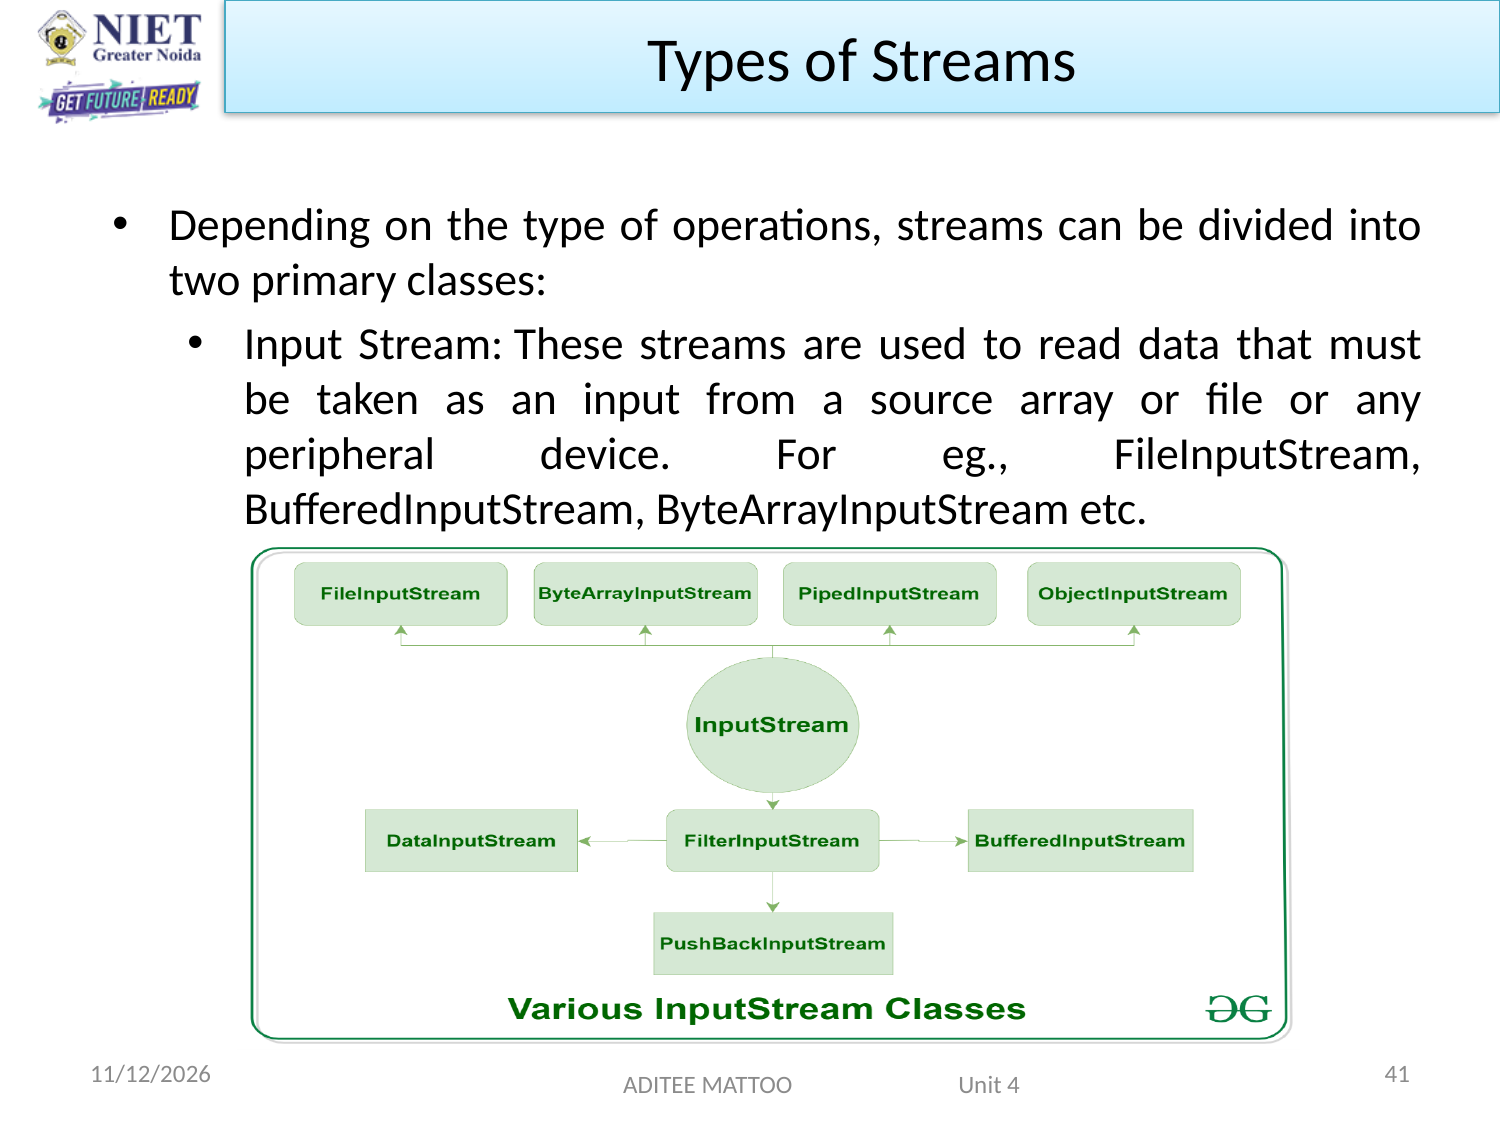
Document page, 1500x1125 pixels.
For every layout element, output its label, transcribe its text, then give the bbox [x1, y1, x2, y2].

slide_number 07-Dec-21 [75, 1042, 412, 1103]
picture [0, 0, 238, 135]
footer ADITEE MATTOO Unit 4 [412, 1058, 1238, 1125]
slide_number 41 [1238, 1042, 1425, 1103]
picture [237, 537, 1301, 1051]
text_box Types of Streams [238, 0, 1500, 113]
list Depending on the type of operations, streams can be divided into two primary classes: Input Stream: These streams are used to read data that must be taken as an input from a source array or file or any peripheral device. For eg., FileInputStream, BufferedInputStream, ByteArrayInputStream etc. [87, 187, 1438, 1021]
